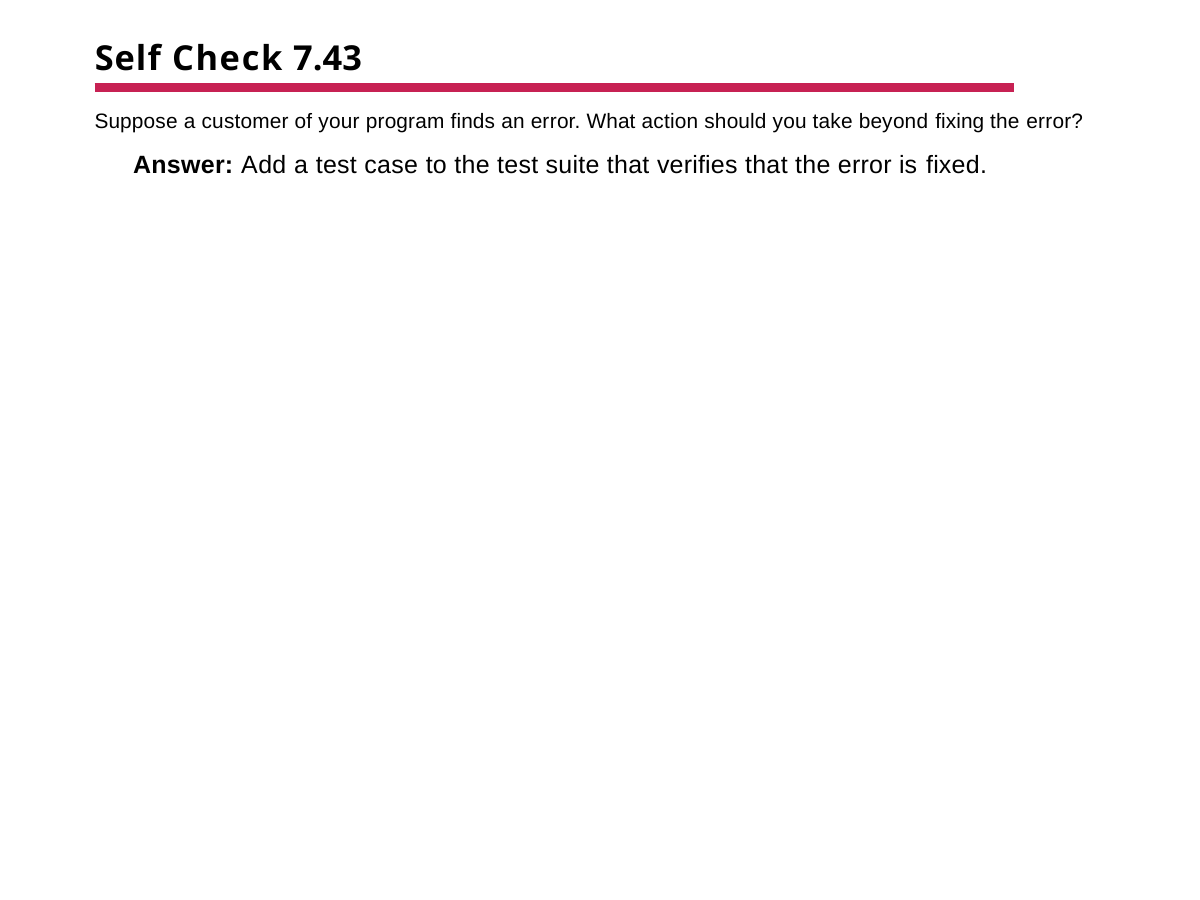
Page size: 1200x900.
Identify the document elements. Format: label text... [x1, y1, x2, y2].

title Self Check 7.43 [92, 35, 1108, 187]
text_box Suppose a customer of your program finds an error. What action should you take beyond fixing the error? Answer: Add a test case to the test suite that verifies that the error is fixed. [92, 107, 1092, 179]
